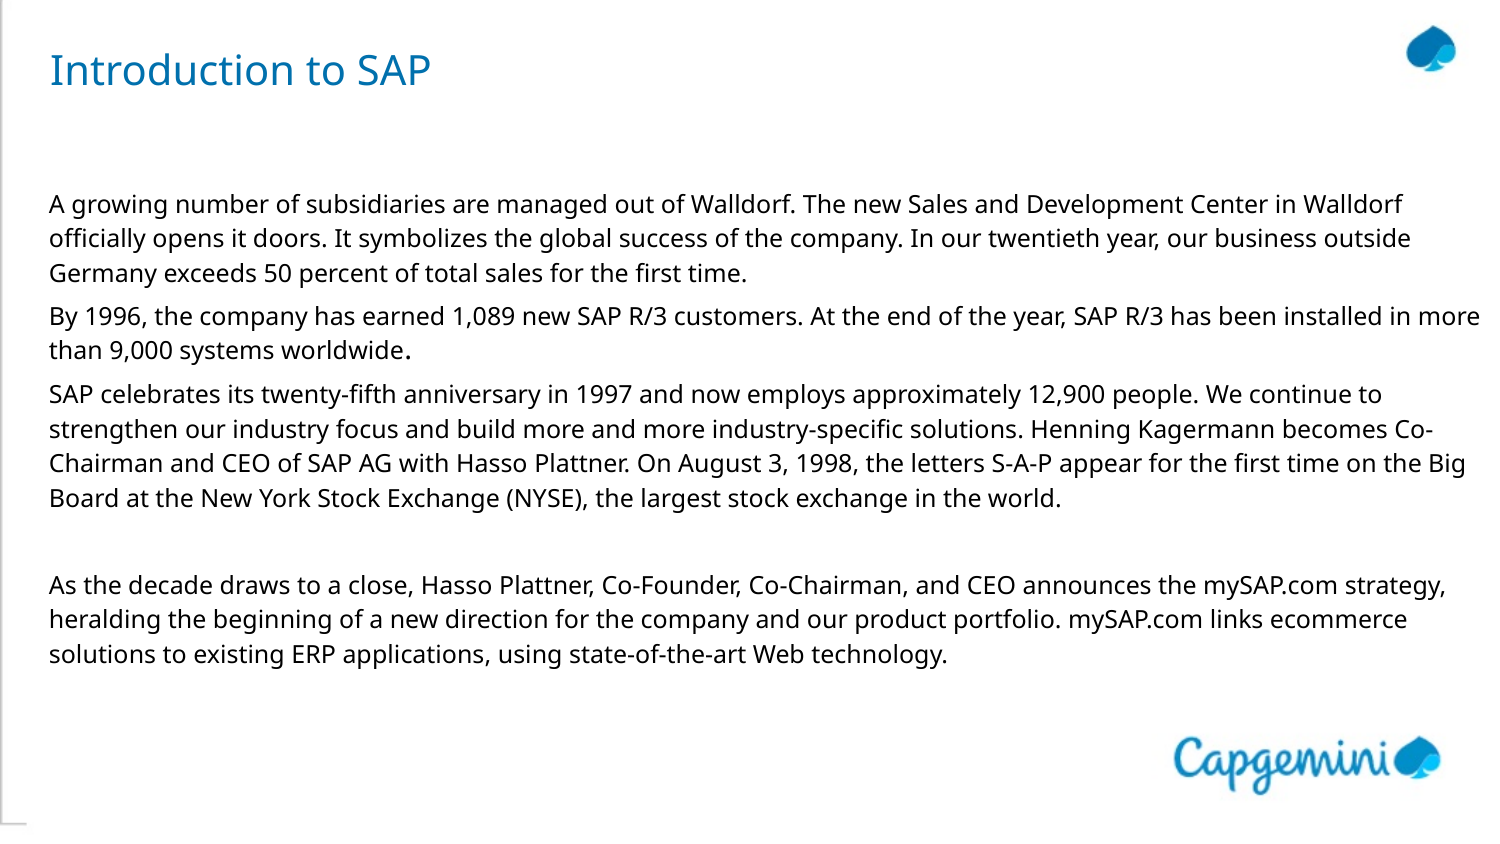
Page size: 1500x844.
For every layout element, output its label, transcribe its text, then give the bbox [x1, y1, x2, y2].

title Introduction to SAP [50, 49, 1406, 156]
picture [0, 0, 1500, 844]
list A growing number of subsidiaries are managed out of Walldorf. The new Sales and Development Center in Walldorf officially opens it doors. It symbolizes the global success of the company. In our twentieth year, our business outside Germany exceeds 50 percent of total sales for the first time. By 1996, the company has earned 1,089 new SAP R/3 customers. At the end of the year, SAP R/3 has been installed in more than 9,000 systems worldwide. SAP celebrates its twenty-fifth anniversary in 1997 and now employs approximately 12,900 people. We continue to strengthen our industry focus and build more and more industry-specific solutions. Henning Kagermann becomes Co- Chairman and CEO of SAP AG with Hasso Plattner. On August 3, 1998, the letters S-A-P appear for the first time on the Big Board at the New York Stock Exchange (NYSE), the largest stock exchange in the world. As the decade draws to a close, Hasso Plattner, Co-Founder, Co-Chairman, and CEO announces the mySAP.com strategy, heralding the beginning of a new direction for the company and our product portfolio. mySAP.com links ecommerce solutions to existing ERP applications, using state-of-the-art Web technology. [48, 183, 1500, 756]
